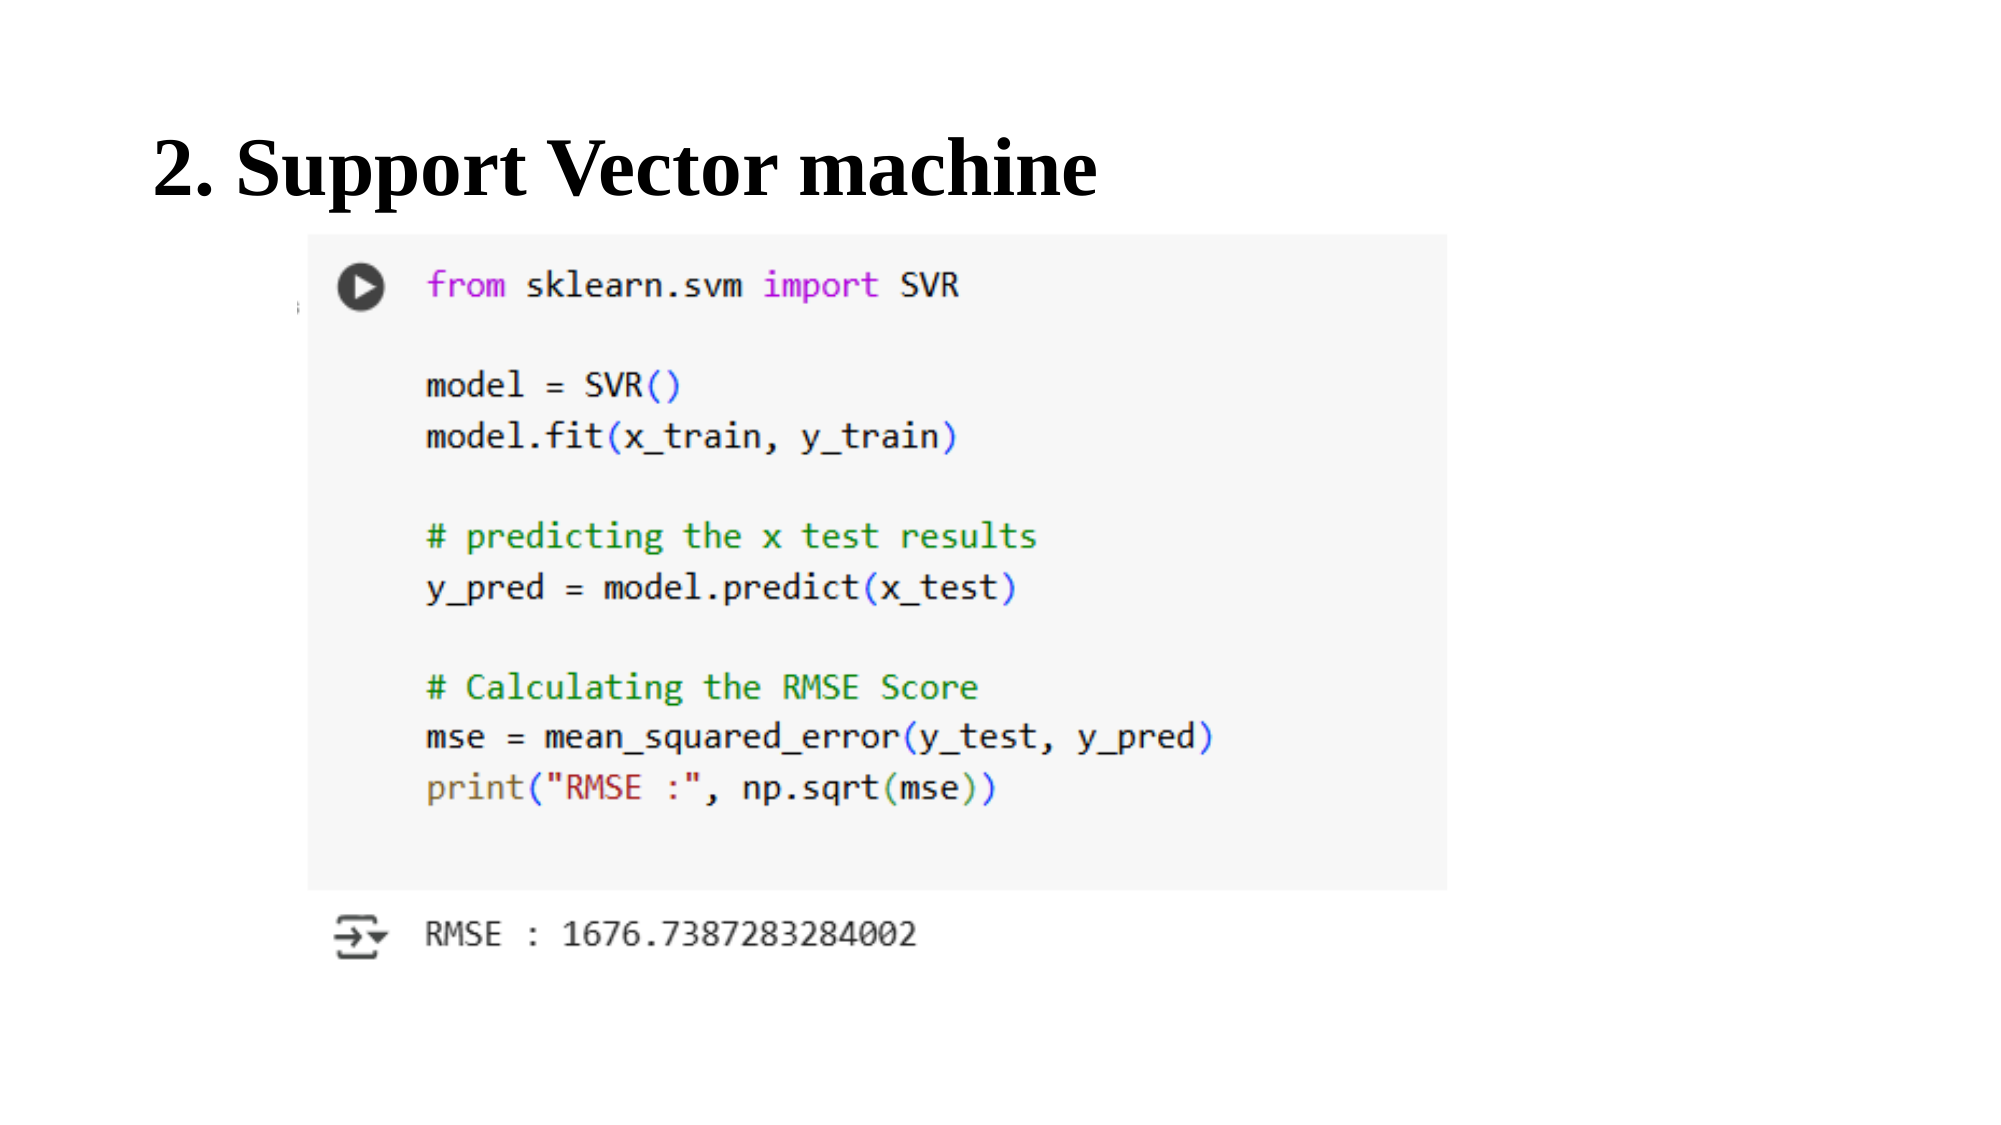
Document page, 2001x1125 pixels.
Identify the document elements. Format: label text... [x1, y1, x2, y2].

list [297, 222, 1448, 986]
title 2. Support Vector machine [137, 59, 1863, 278]
